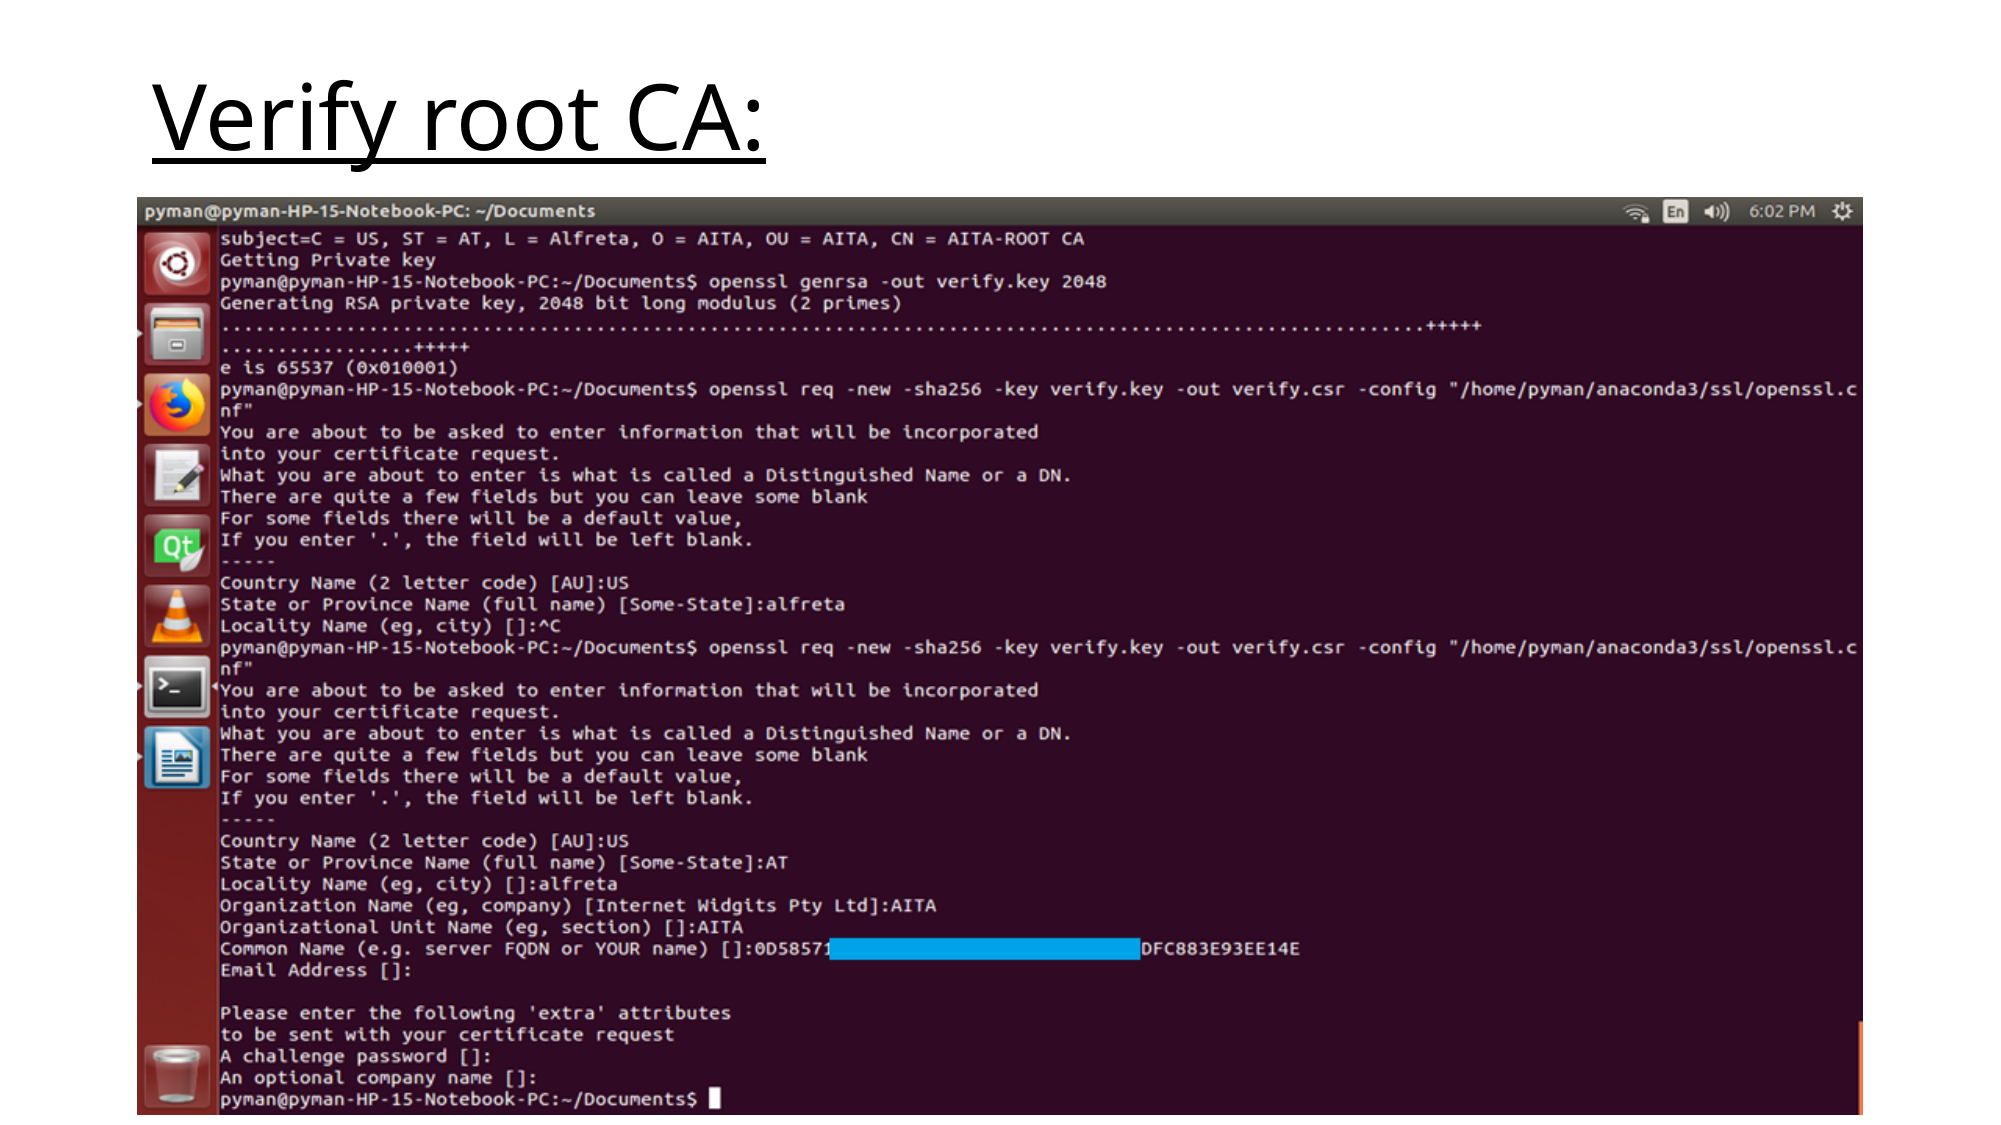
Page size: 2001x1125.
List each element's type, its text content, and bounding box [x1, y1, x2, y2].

picture [137, 197, 1863, 1115]
title Verify root CA: [137, 59, 1863, 183]
